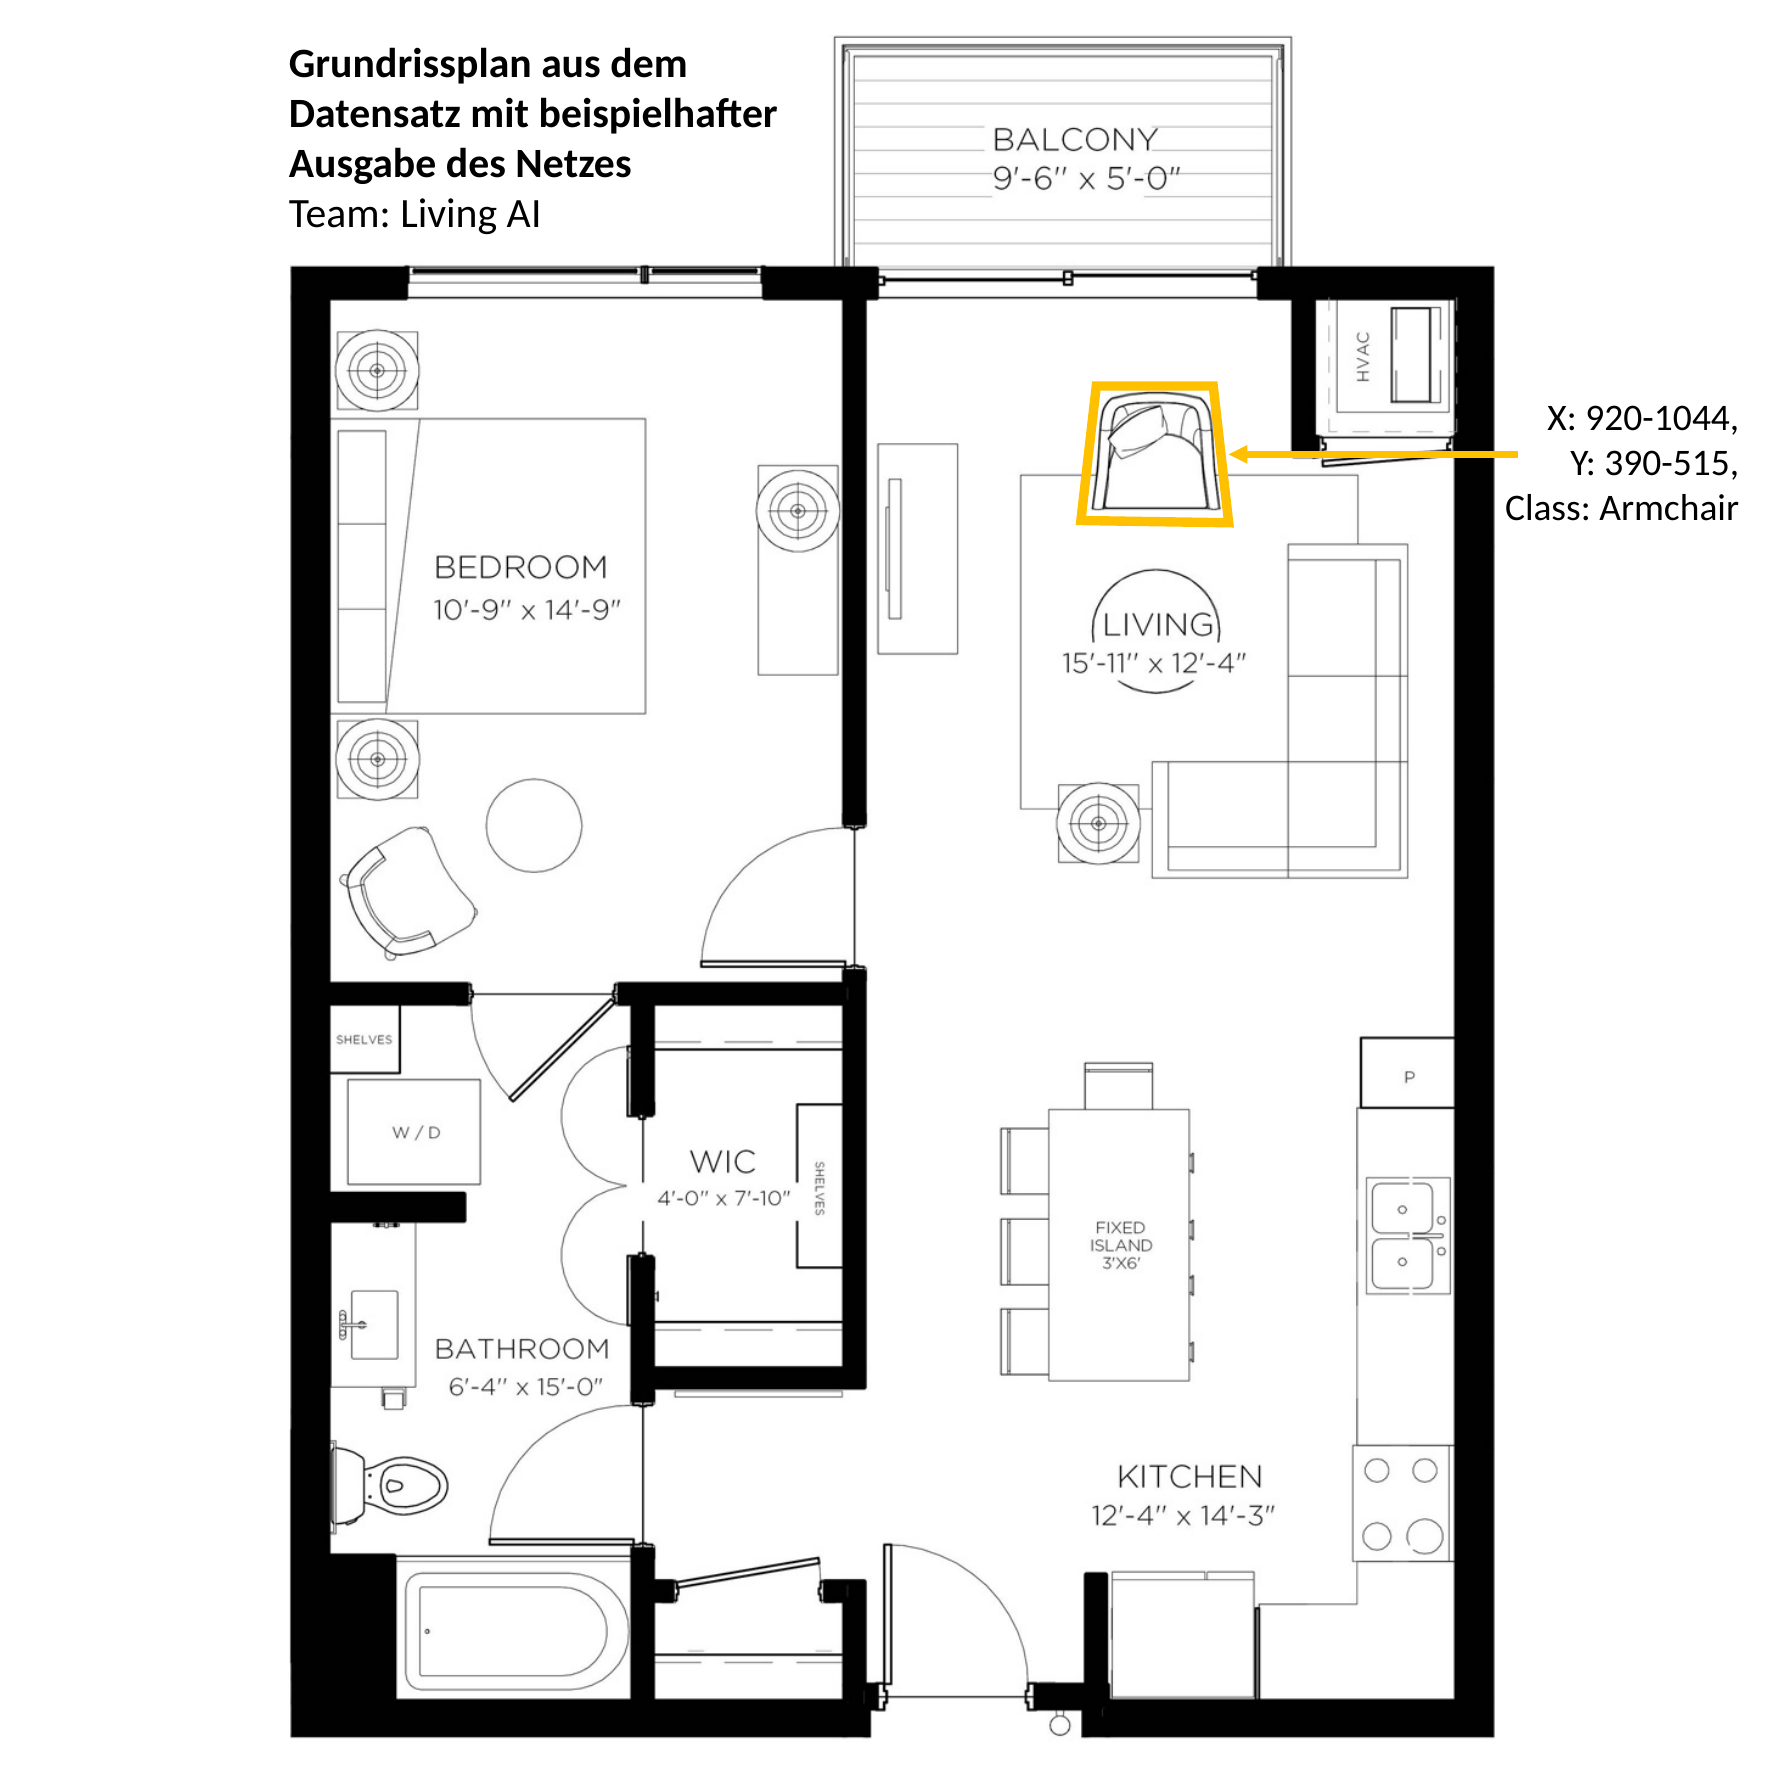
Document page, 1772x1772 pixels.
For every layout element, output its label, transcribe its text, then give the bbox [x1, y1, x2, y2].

text_box X: 920-1044, Y: 390-515, Class: Armchair [1591, 385, 1754, 536]
picture [288, 35, 1591, 1772]
